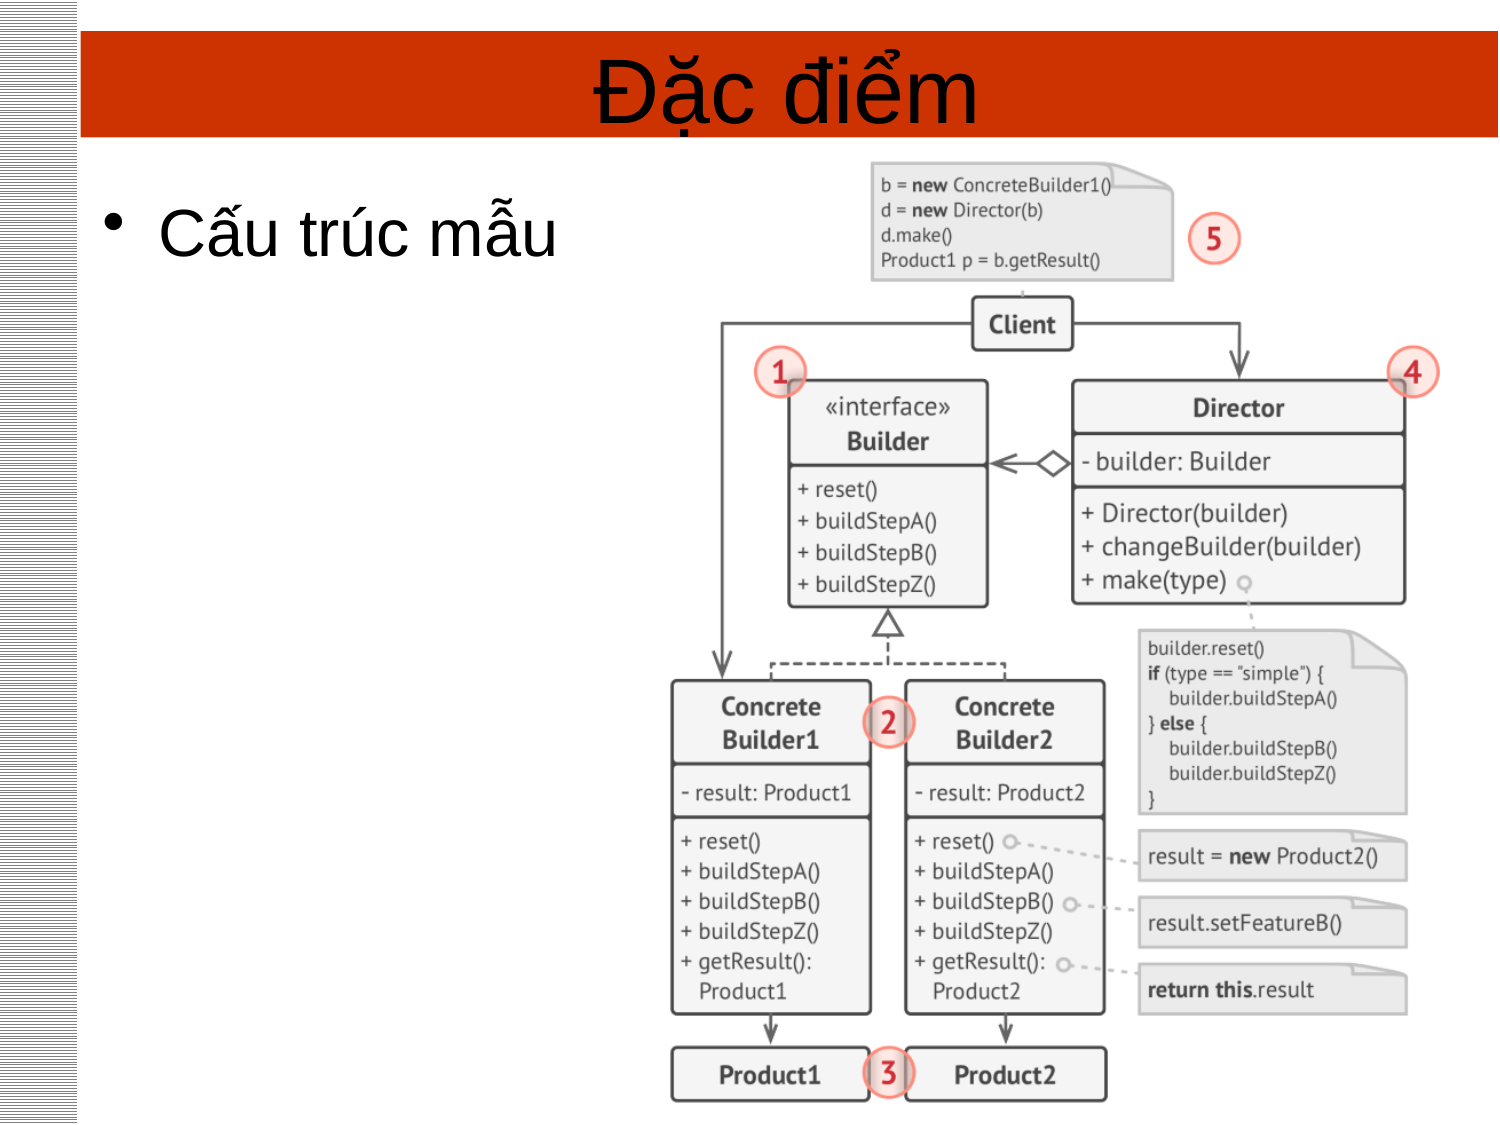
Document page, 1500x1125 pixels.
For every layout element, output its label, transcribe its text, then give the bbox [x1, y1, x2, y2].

list Cấu trúc mẫu [87, 182, 607, 1088]
picture [612, 157, 1488, 1113]
title Đặc điểm [75, 24, 1500, 138]
